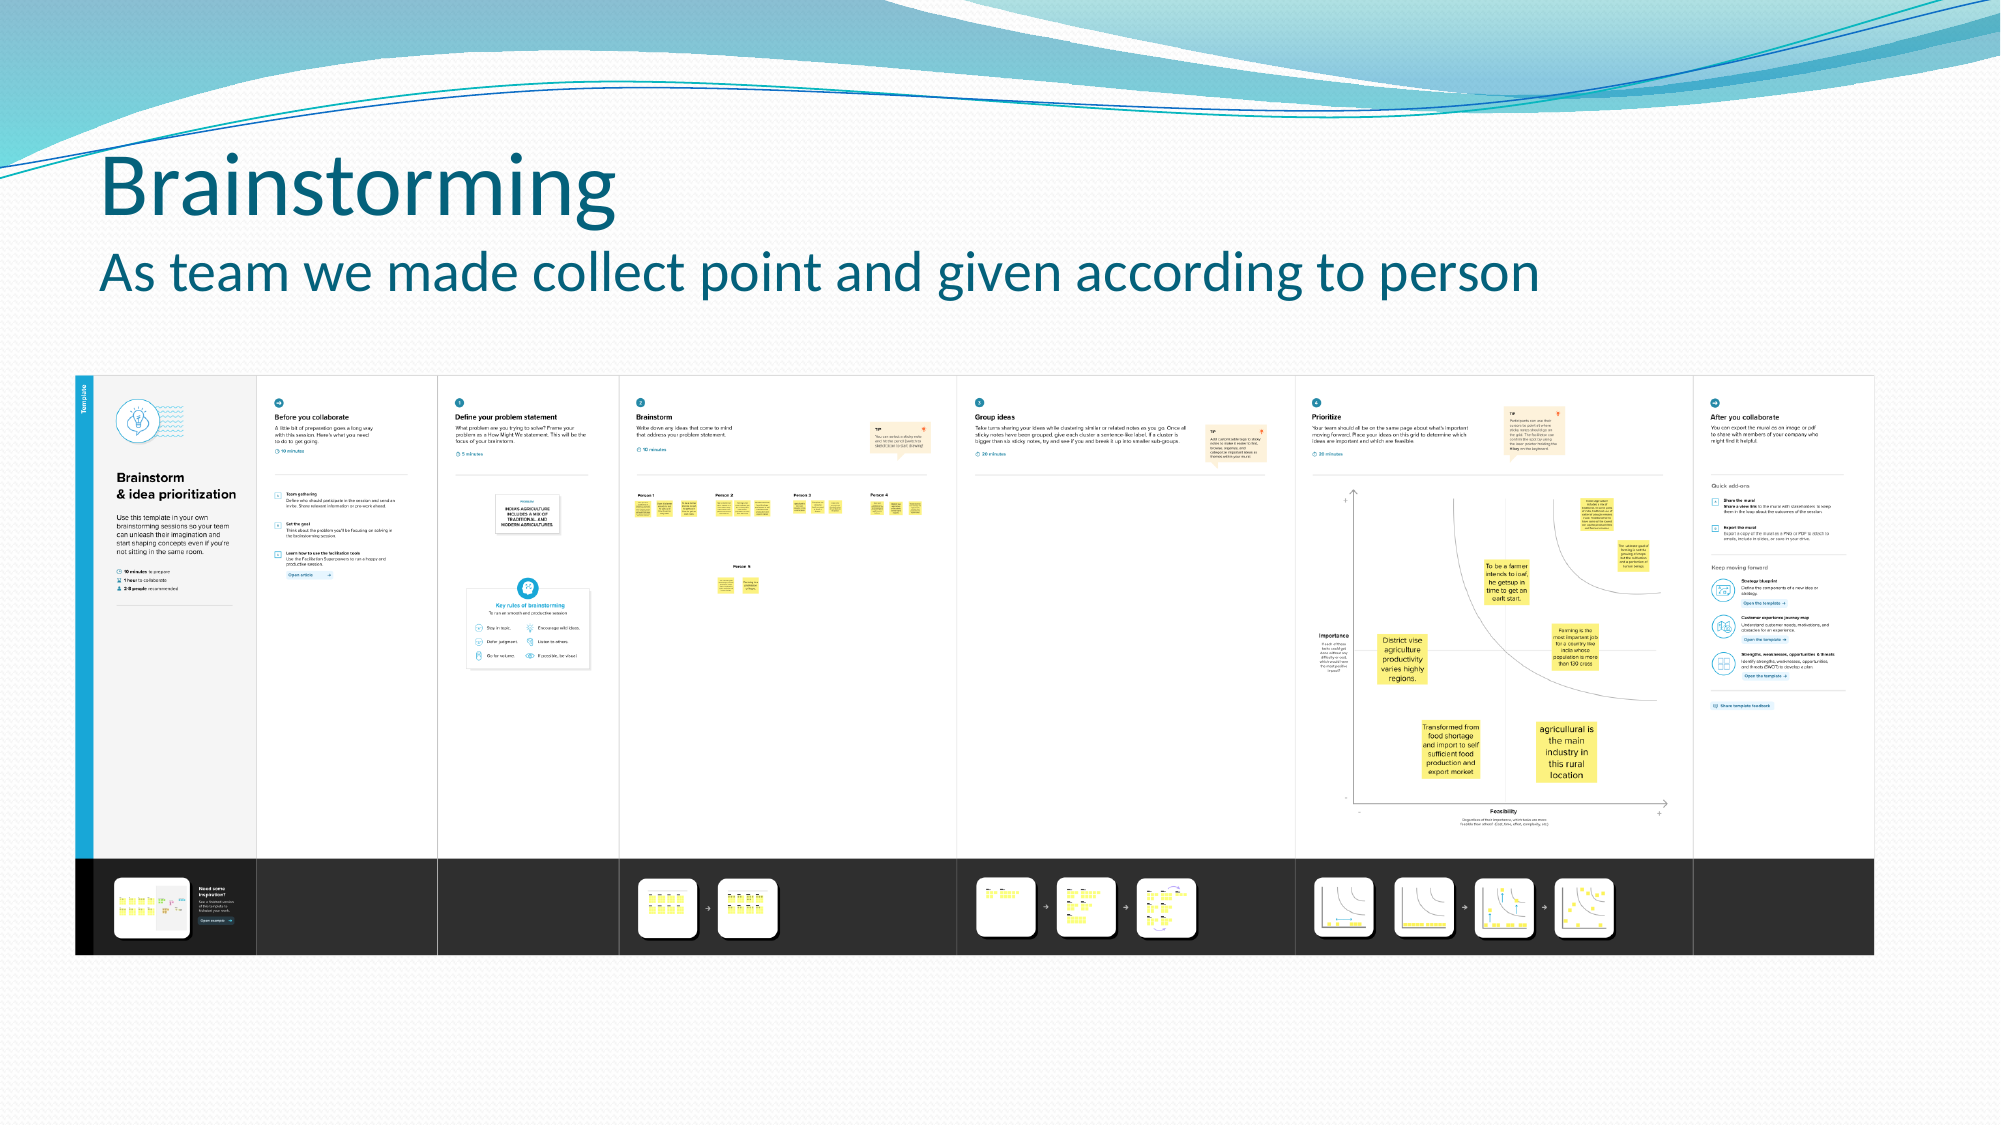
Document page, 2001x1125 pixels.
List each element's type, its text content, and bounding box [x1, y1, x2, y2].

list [73, 373, 1875, 956]
title Brainstorming As team we made collect point and given according to person [99, 115, 1900, 303]
